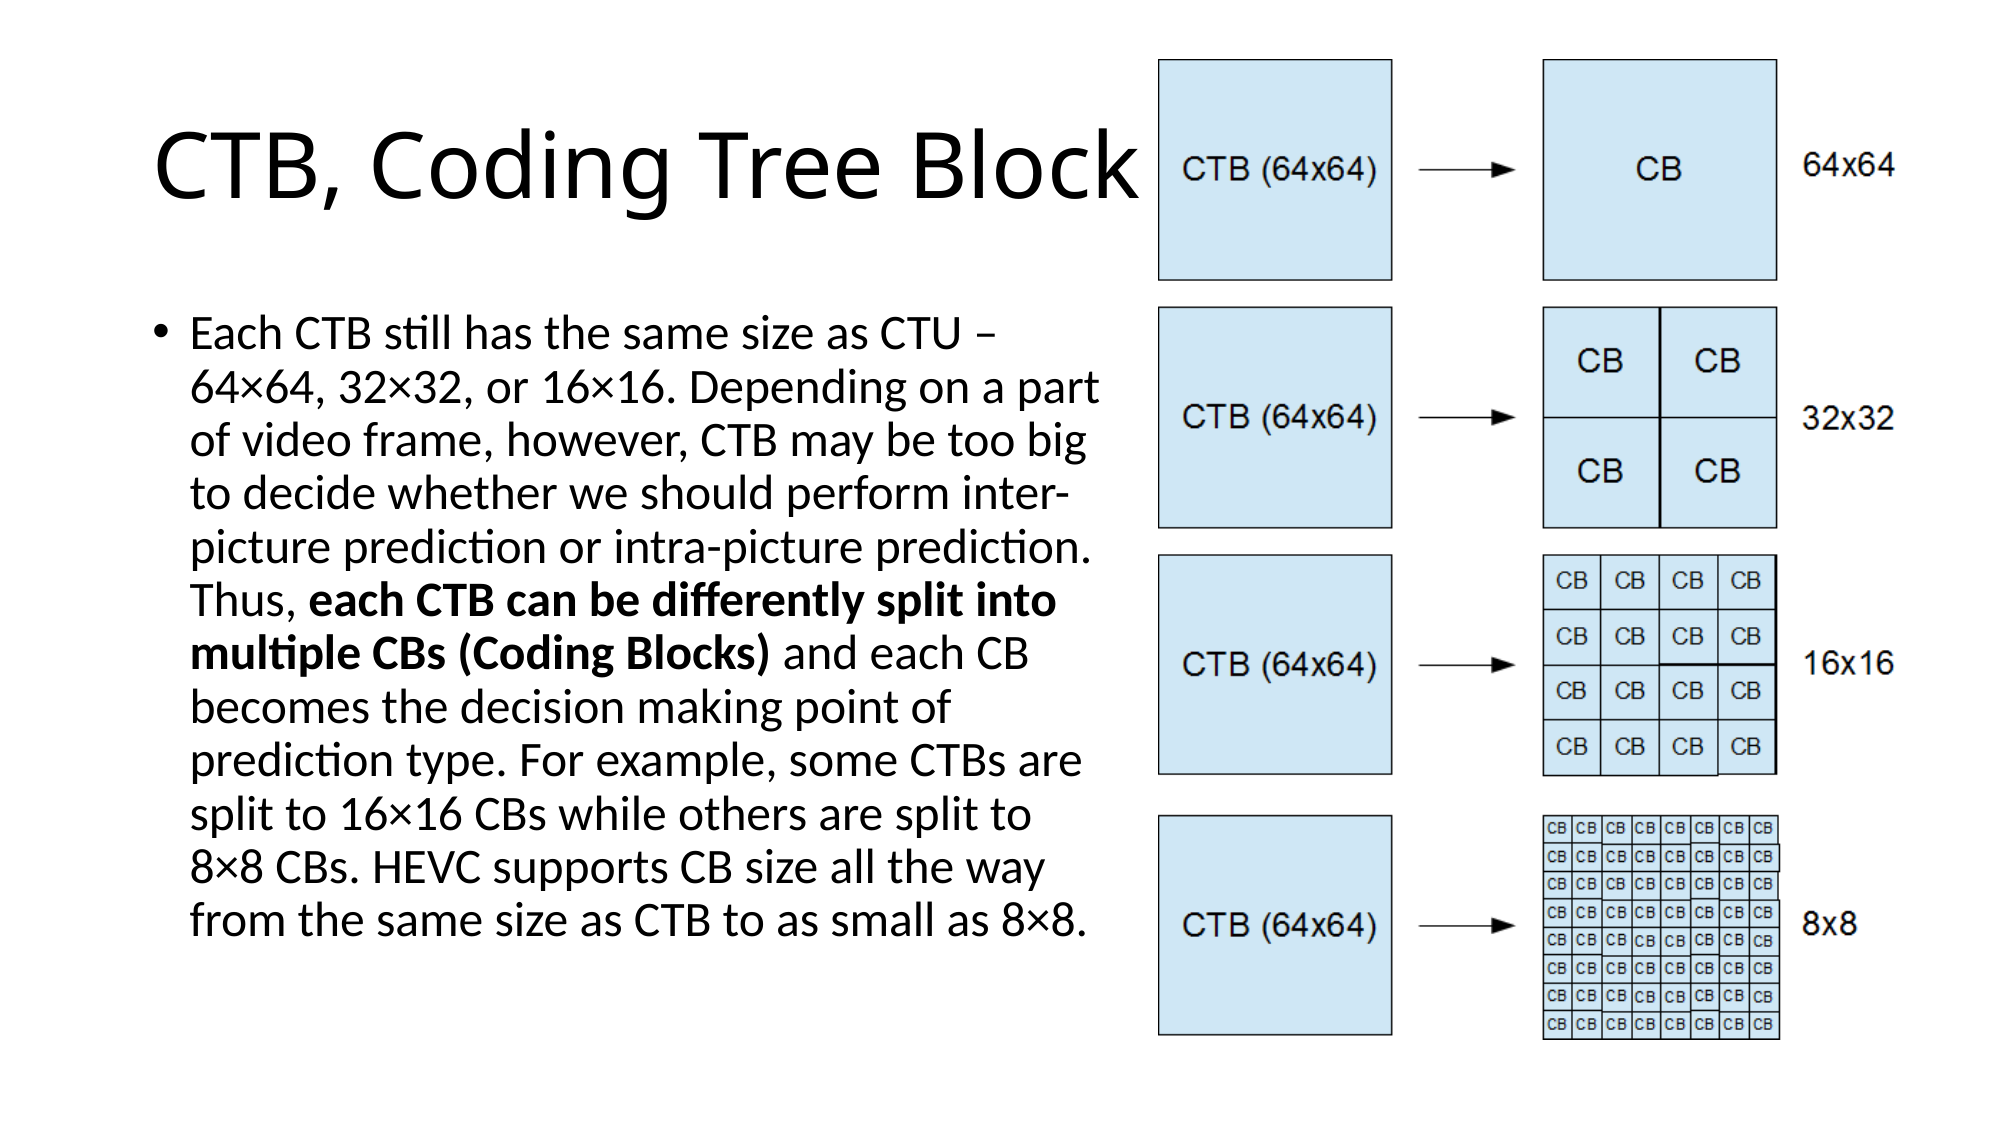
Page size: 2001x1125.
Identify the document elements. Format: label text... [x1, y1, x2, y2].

title CTB, Coding Tree Block [137, 59, 1158, 278]
list Each CTB still has the same size as CTU – 64×64, 32×32, or 16×16. Depending on a part of video frame, however, CTB may be too big to decide whether we should perform inter-picture prediction or intra-picture prediction. Thus, each CTB can be differently split into multiple CBs (Coding Blocks) and each CB becomes the decision making point of prediction type. For example, some CTBs are split to 16×16 CBs while others are split to 8×8 CBs. HEVC supports CB size all the way from the same size as CTB to as small as 8×8. [137, 299, 1120, 1014]
picture [1158, 59, 1912, 1040]
